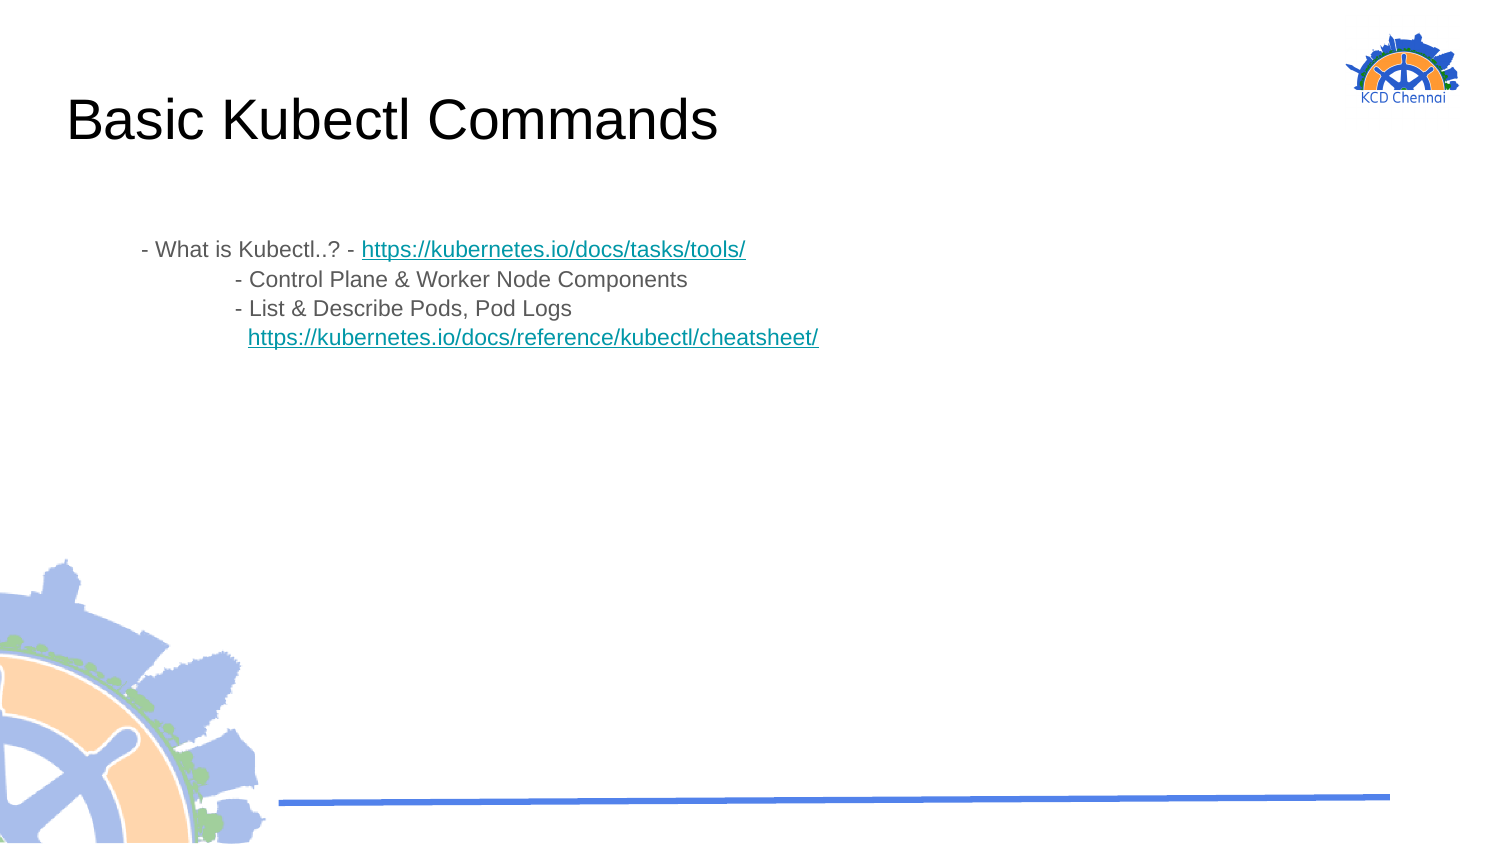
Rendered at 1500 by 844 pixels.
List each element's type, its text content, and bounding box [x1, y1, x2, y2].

list - What is Kubectl..? - https://kubernetes.io/docs/tasks/tools/ - Control Plane & Worker Node Components - List & Describe Pods, Pod Logs https://kubernetes.io/docs/reference/kubectl/cheatsheet/ [51, 189, 1449, 750]
picture [0, 472, 279, 844]
picture [1345, 15, 1460, 130]
title Basic Kubectl Commands [51, 72, 1449, 167]
